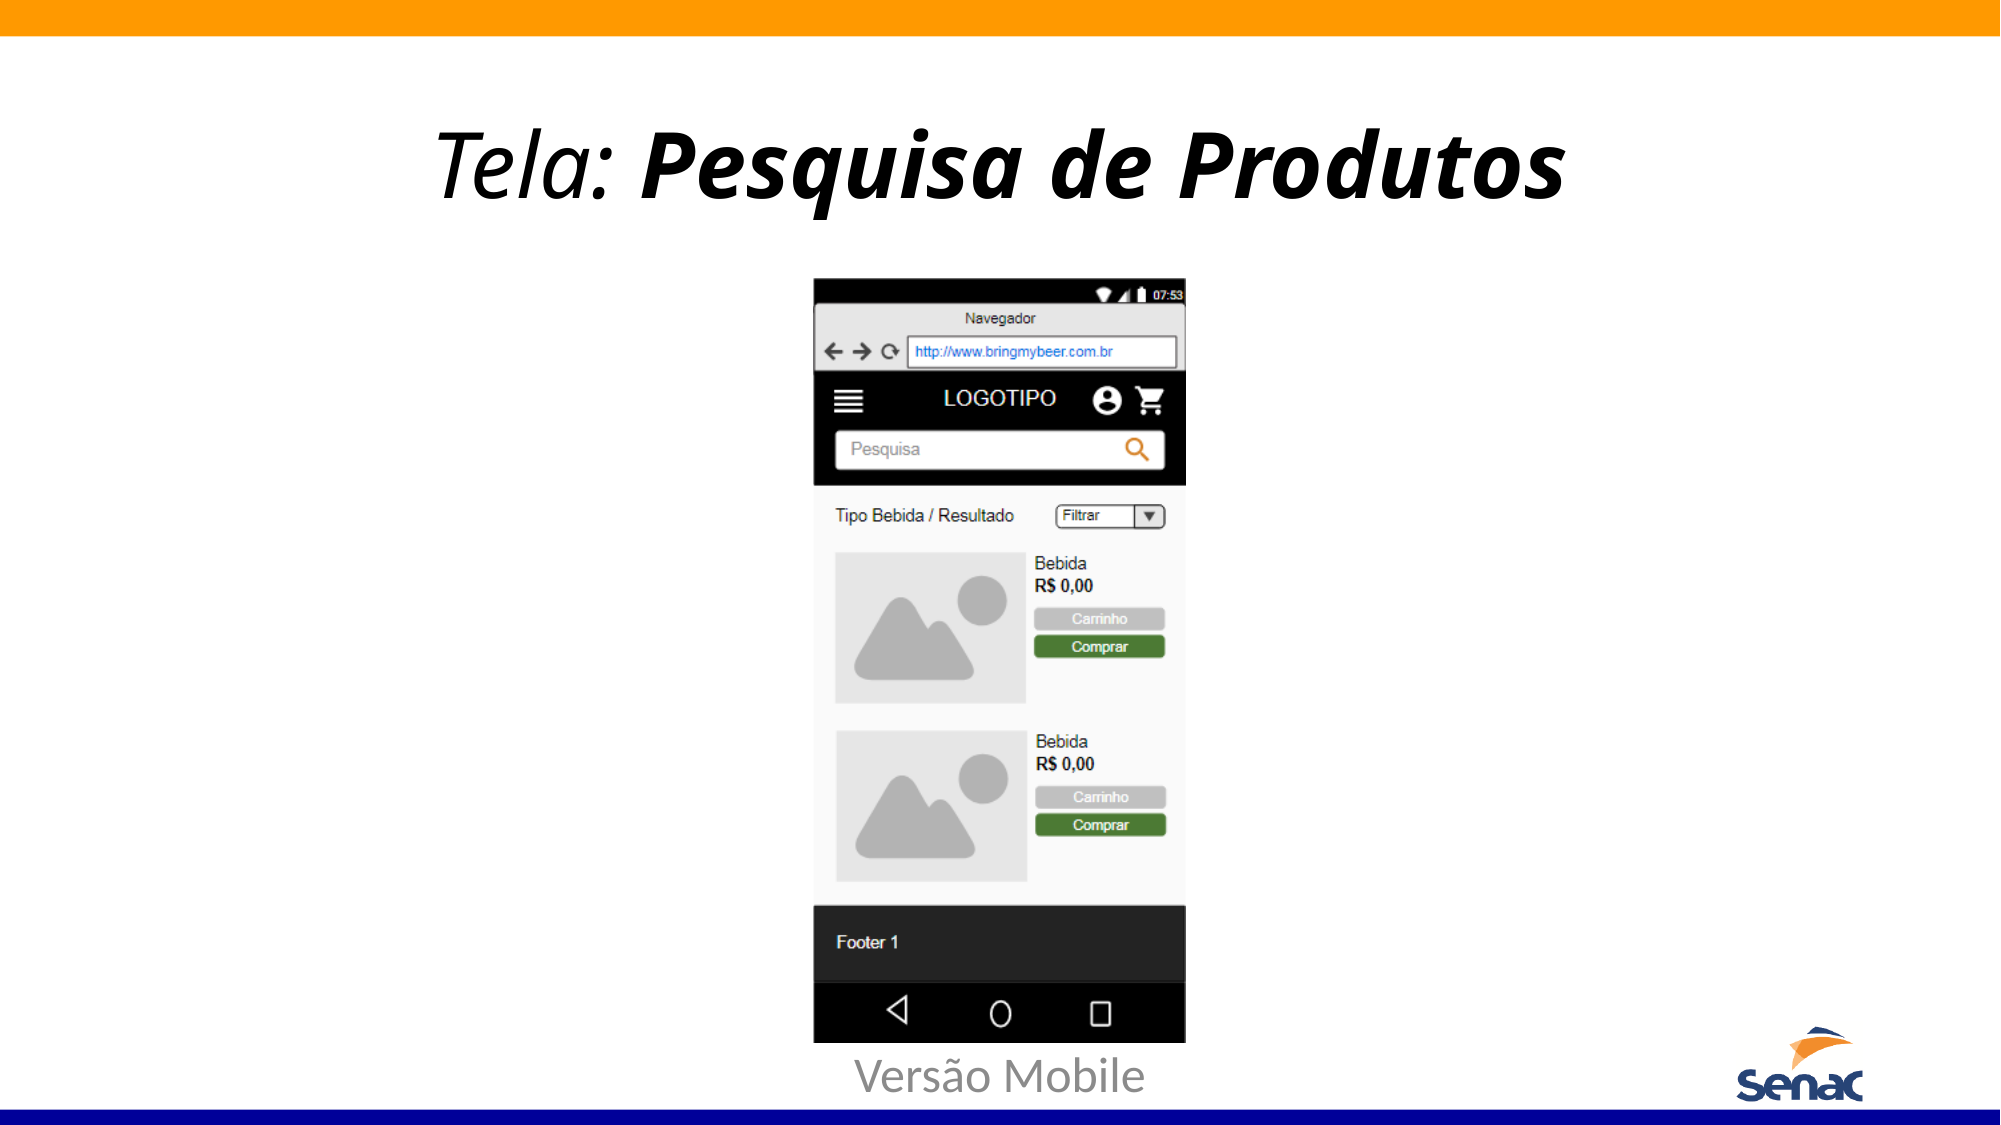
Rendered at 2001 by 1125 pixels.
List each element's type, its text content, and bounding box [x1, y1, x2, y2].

title Tela: Pesquisa de Produtos [137, 59, 1863, 278]
footer Versão Mobile [662, 1042, 1338, 1103]
picture [1736, 1021, 1863, 1103]
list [813, 277, 1186, 1043]
